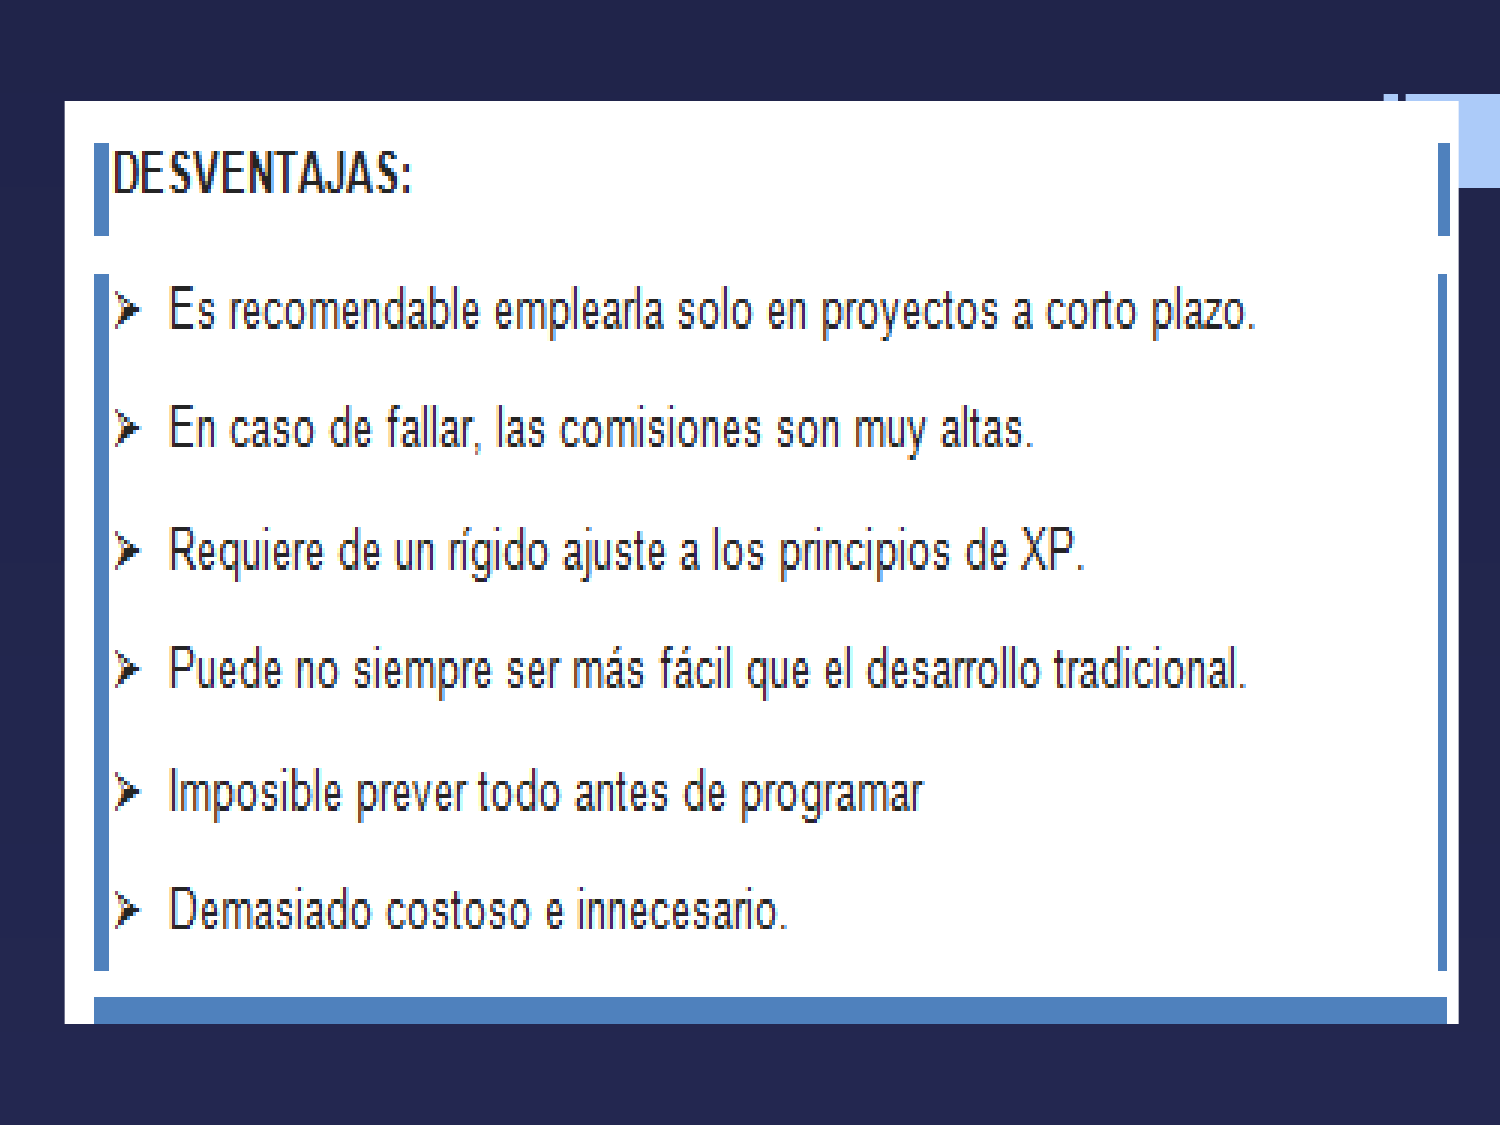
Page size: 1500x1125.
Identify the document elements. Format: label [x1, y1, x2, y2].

picture [64, 101, 1460, 1024]
